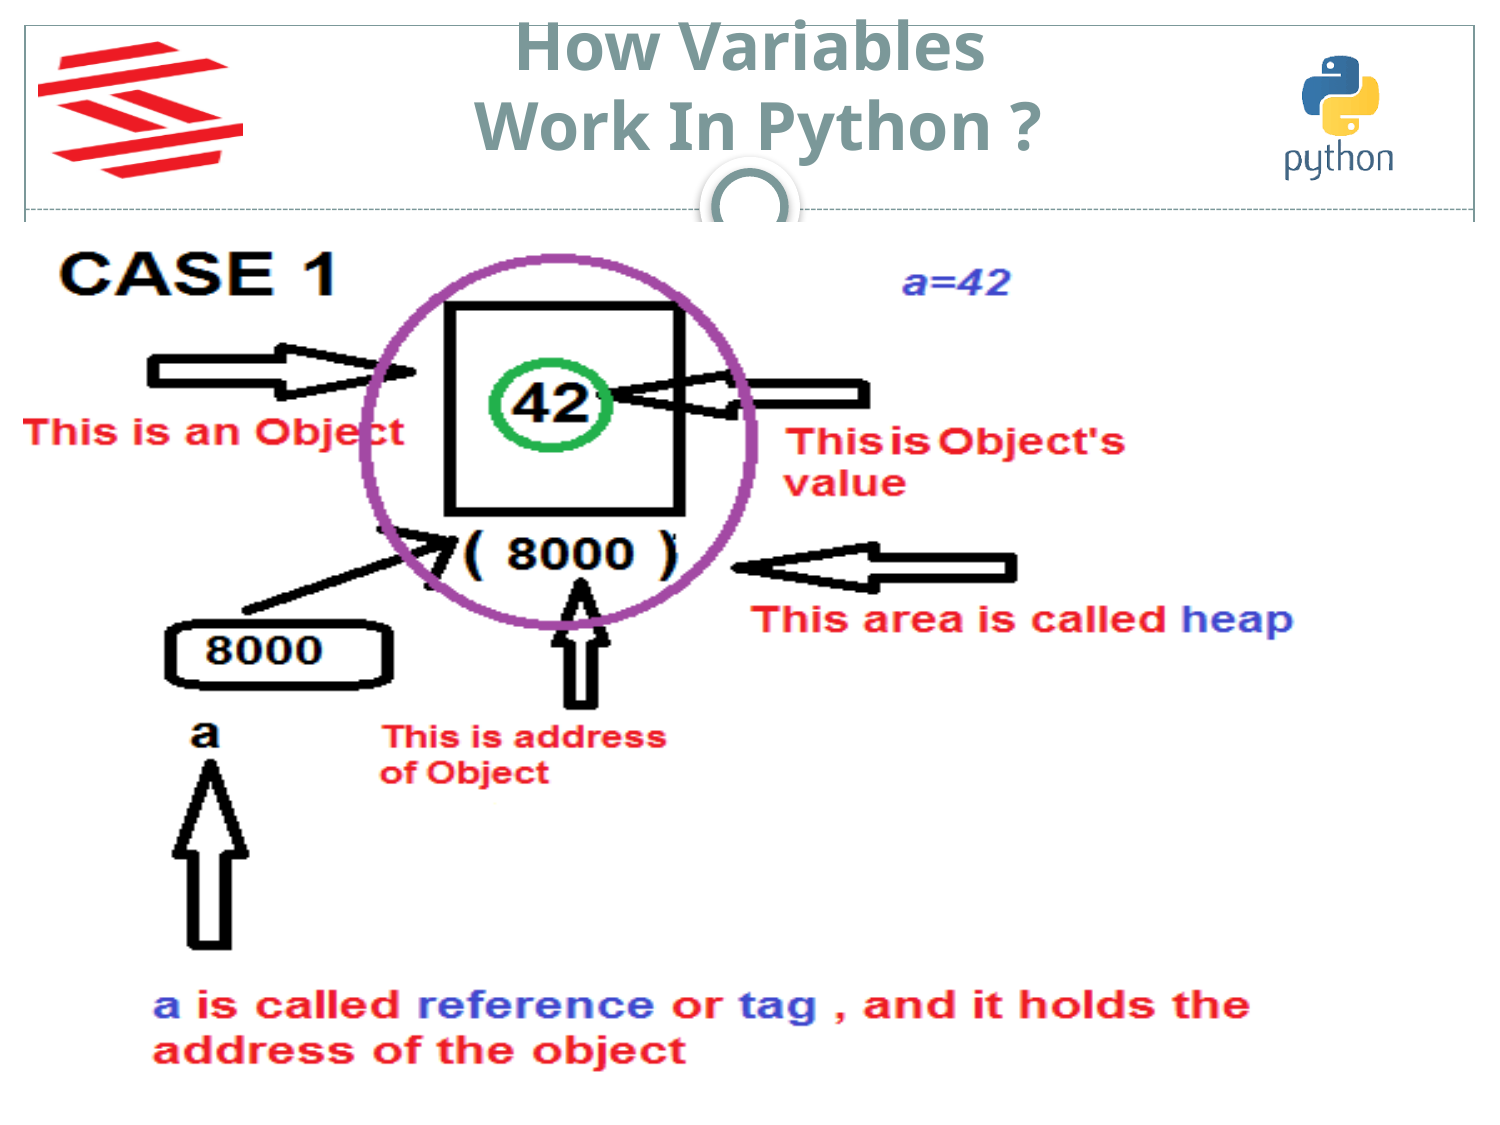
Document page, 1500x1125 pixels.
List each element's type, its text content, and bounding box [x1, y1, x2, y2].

picture [37, 40, 243, 185]
title How Variables Work In Python ? [248, 46, 1459, 172]
picture [1206, 53, 1471, 186]
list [23, 222, 1477, 1102]
